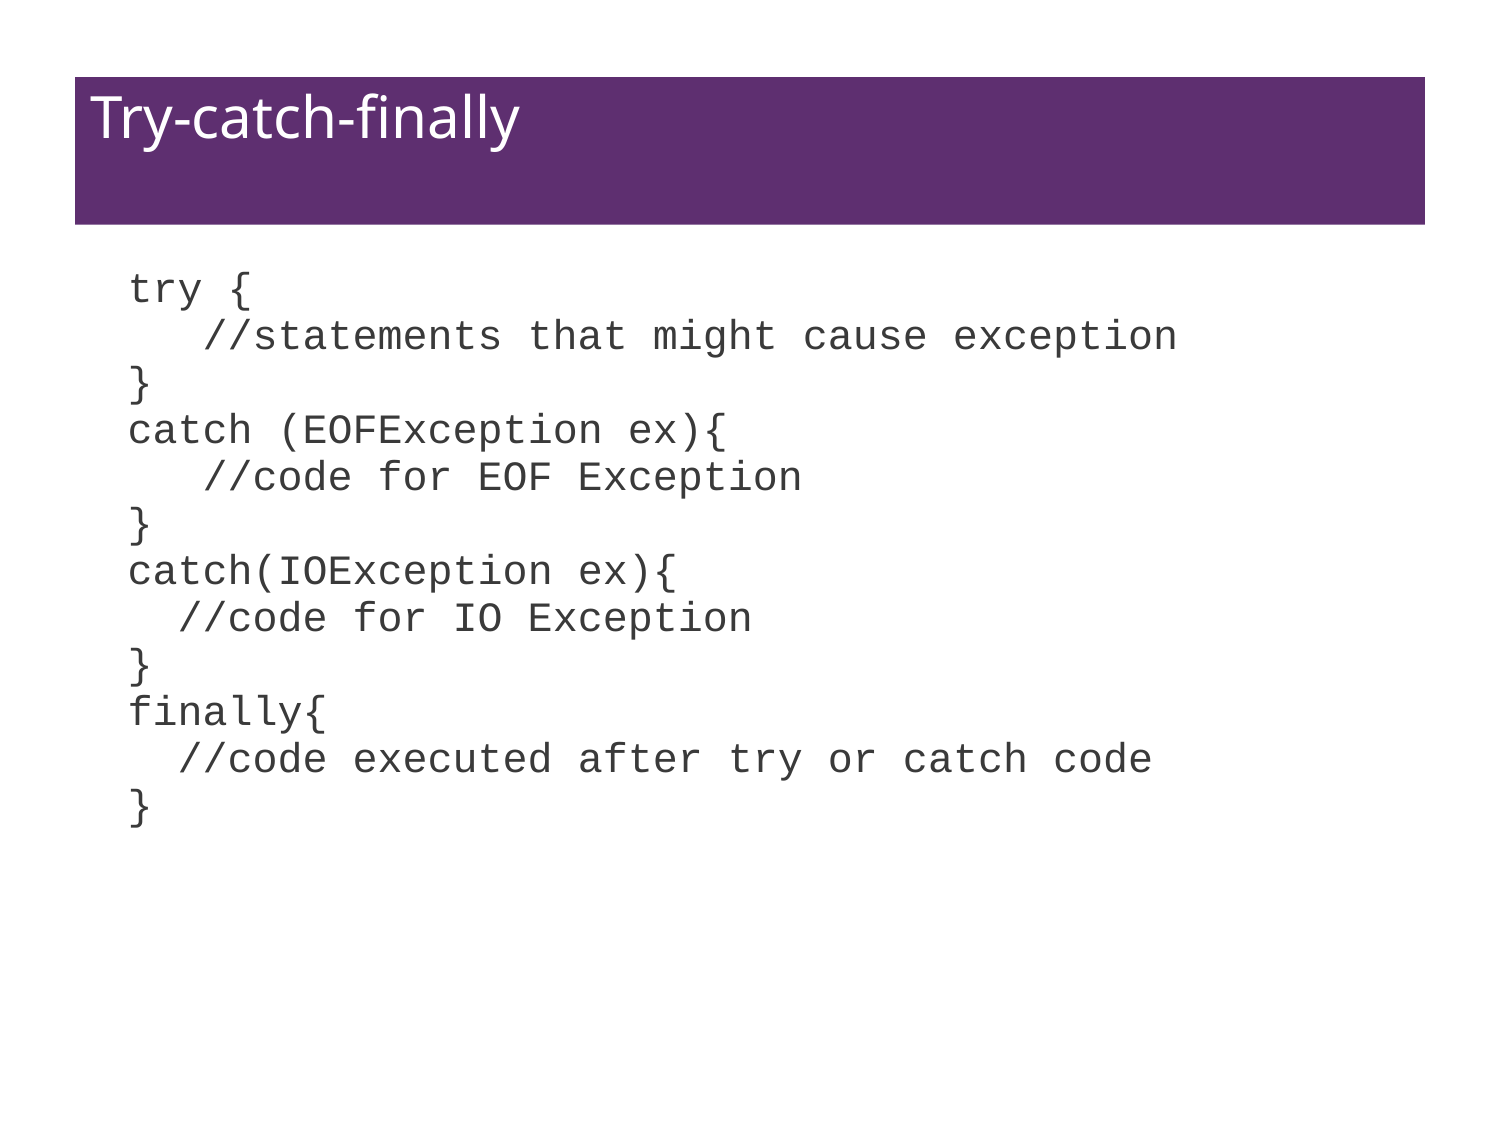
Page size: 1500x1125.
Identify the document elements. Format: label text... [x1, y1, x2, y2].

title Try-catch-finally [74, 76, 1426, 225]
list try { //statements that might cause exception } catch (EOFException ex){ //code for EOF Exception } catch(IOException ex){ //code for IO Exception } finally{ //code executed after try or catch code } [74, 258, 1426, 1087]
